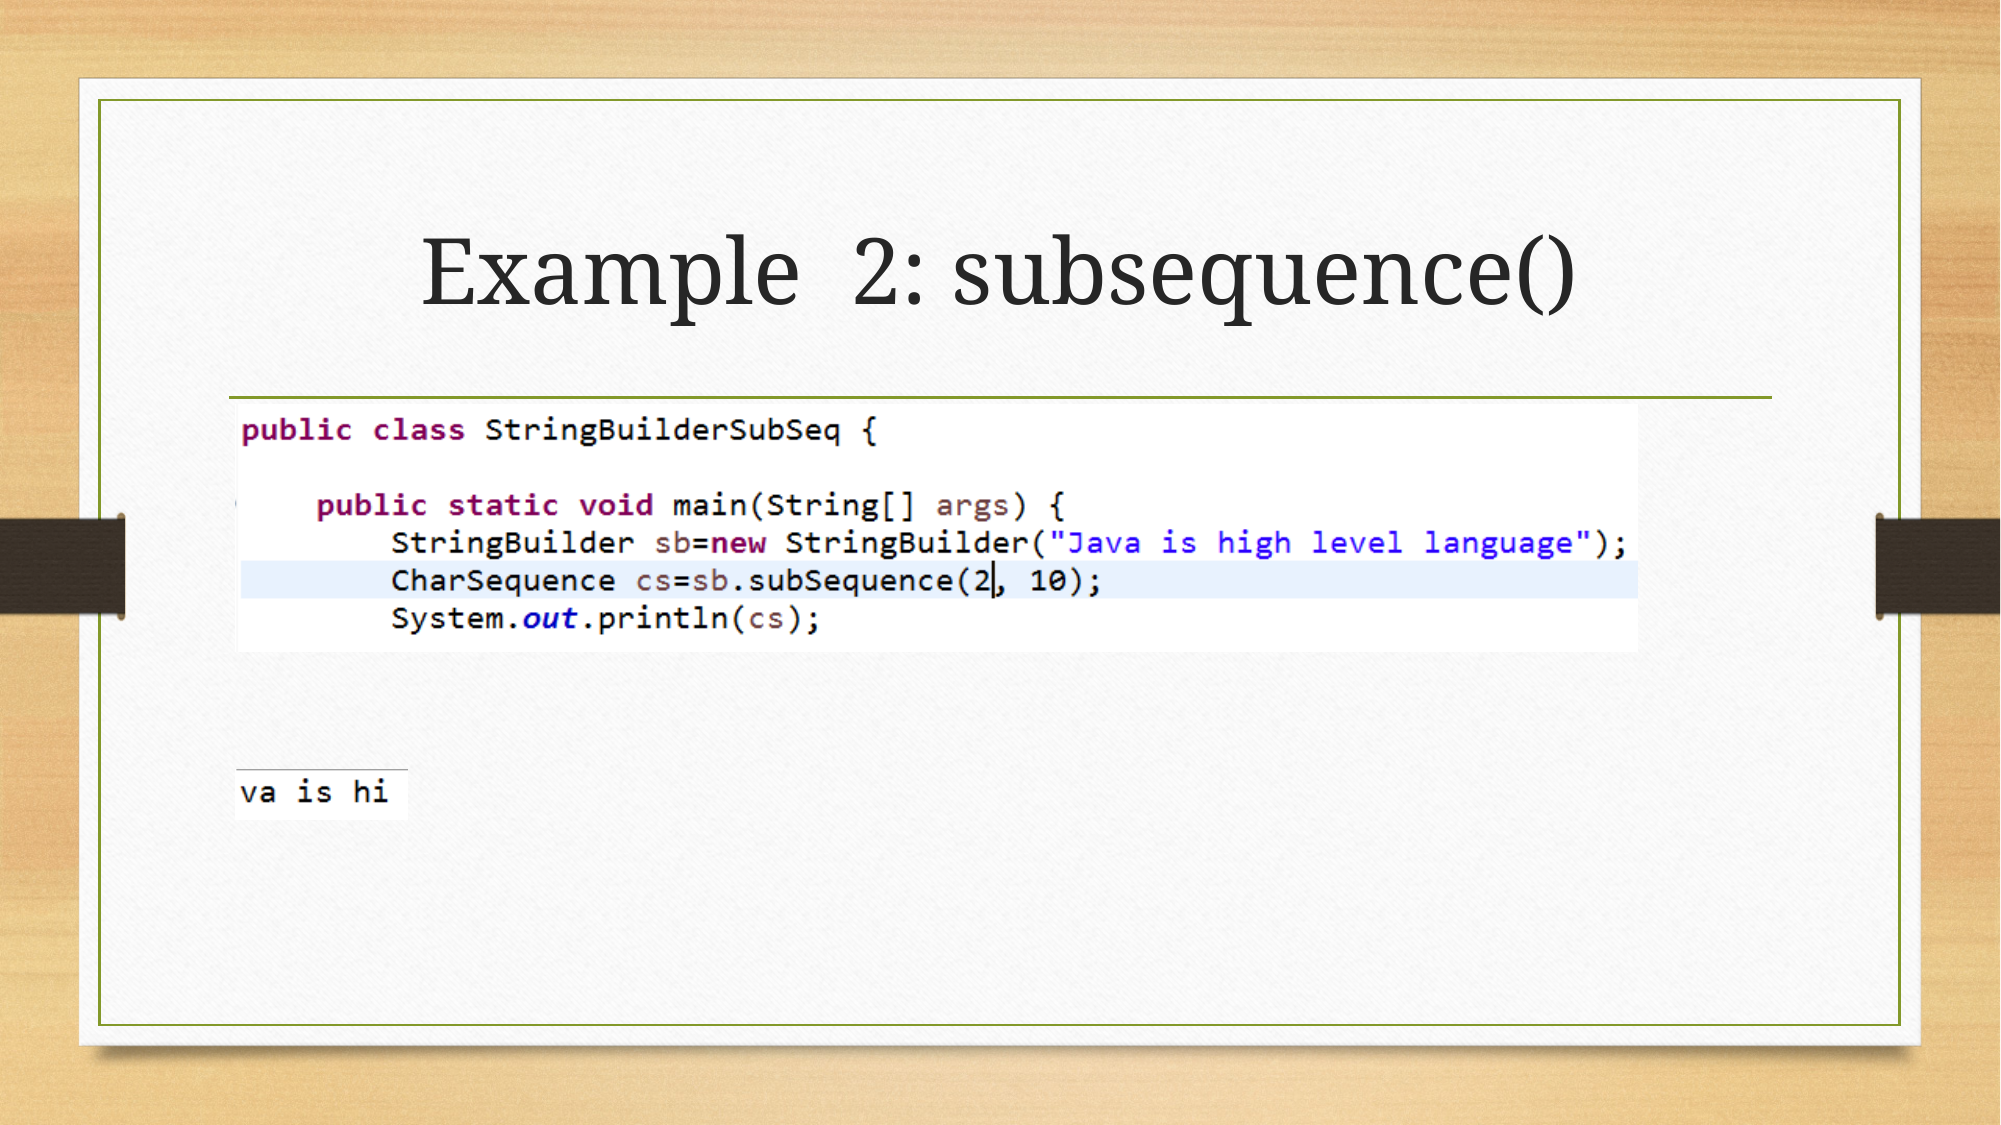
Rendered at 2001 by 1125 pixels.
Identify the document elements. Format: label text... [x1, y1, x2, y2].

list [235, 404, 1638, 652]
picture [0, 0, 2001, 1125]
title Example 2: subsequence() [212, 161, 1788, 375]
